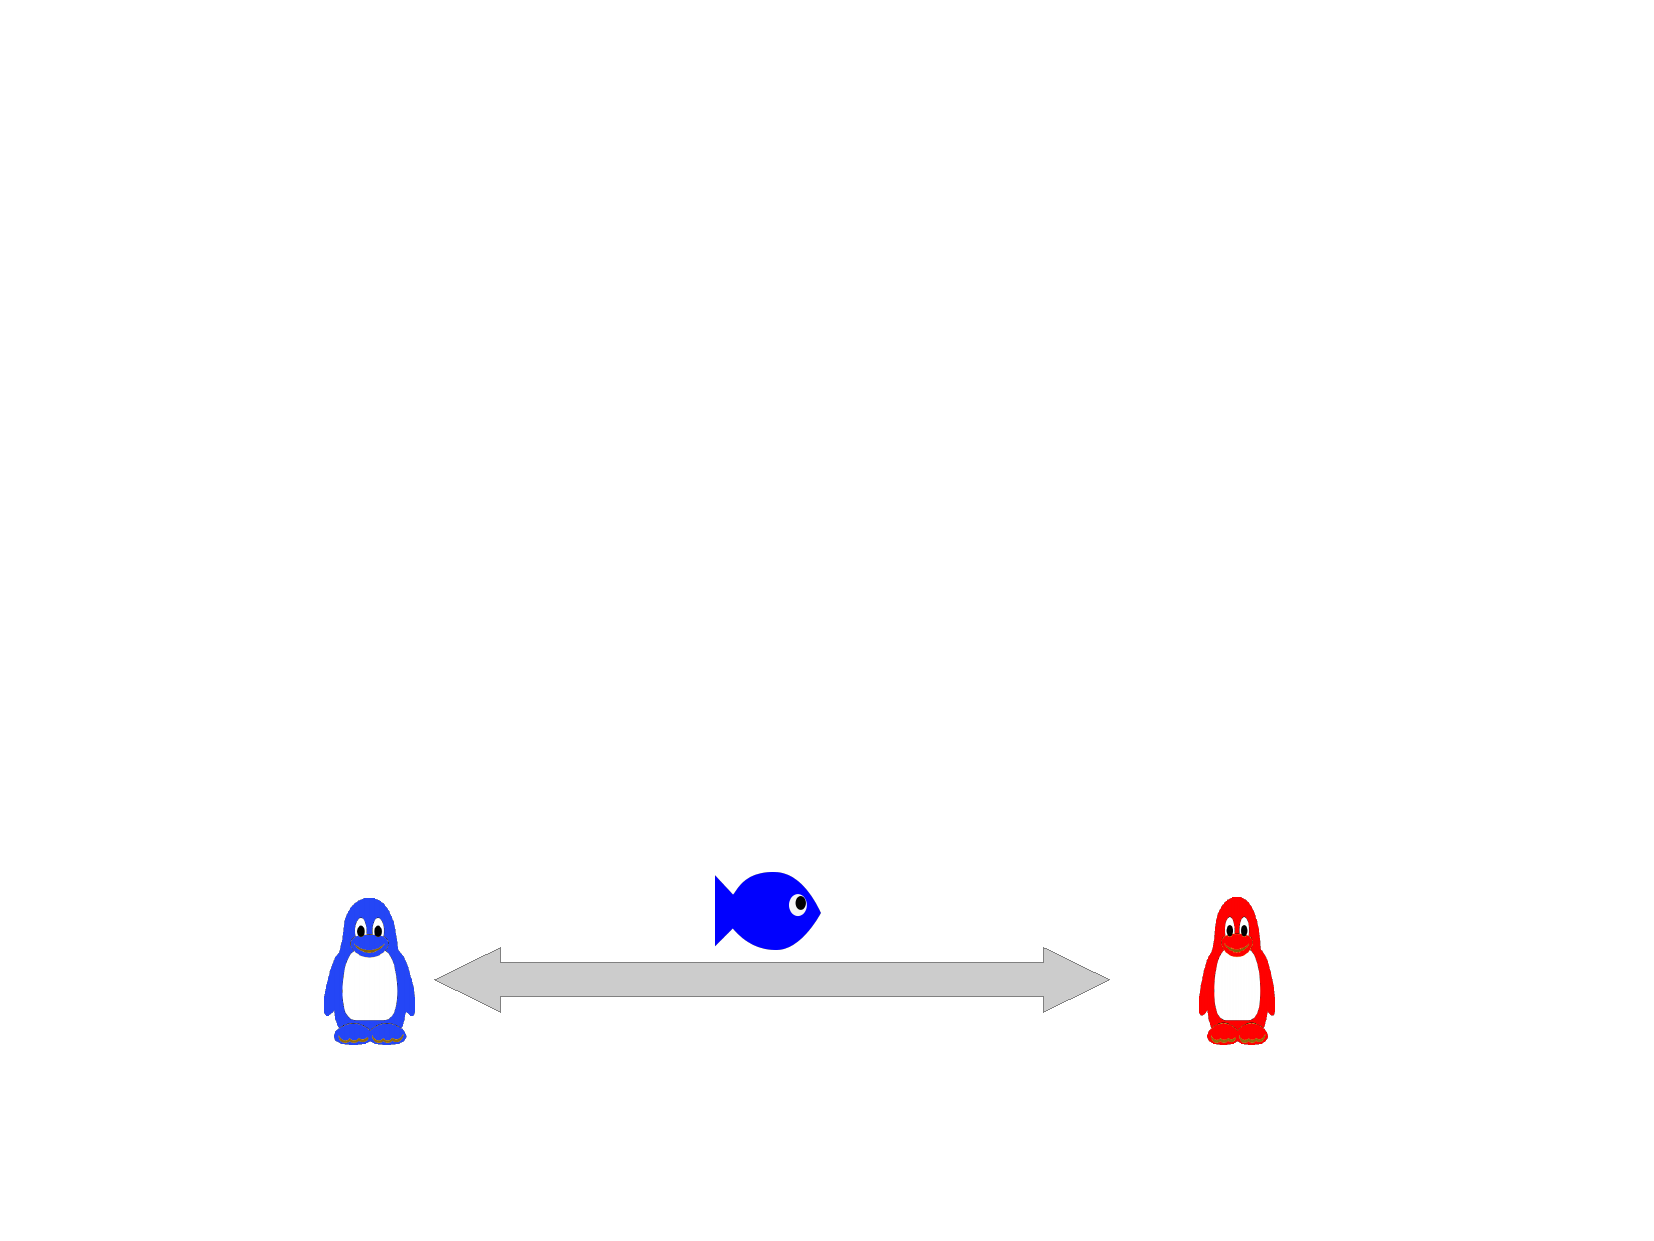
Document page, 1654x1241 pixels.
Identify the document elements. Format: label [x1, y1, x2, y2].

picture [715, 872, 821, 950]
picture [1199, 897, 1275, 1047]
text_box [434, 947, 1110, 1013]
picture [324, 897, 415, 1047]
